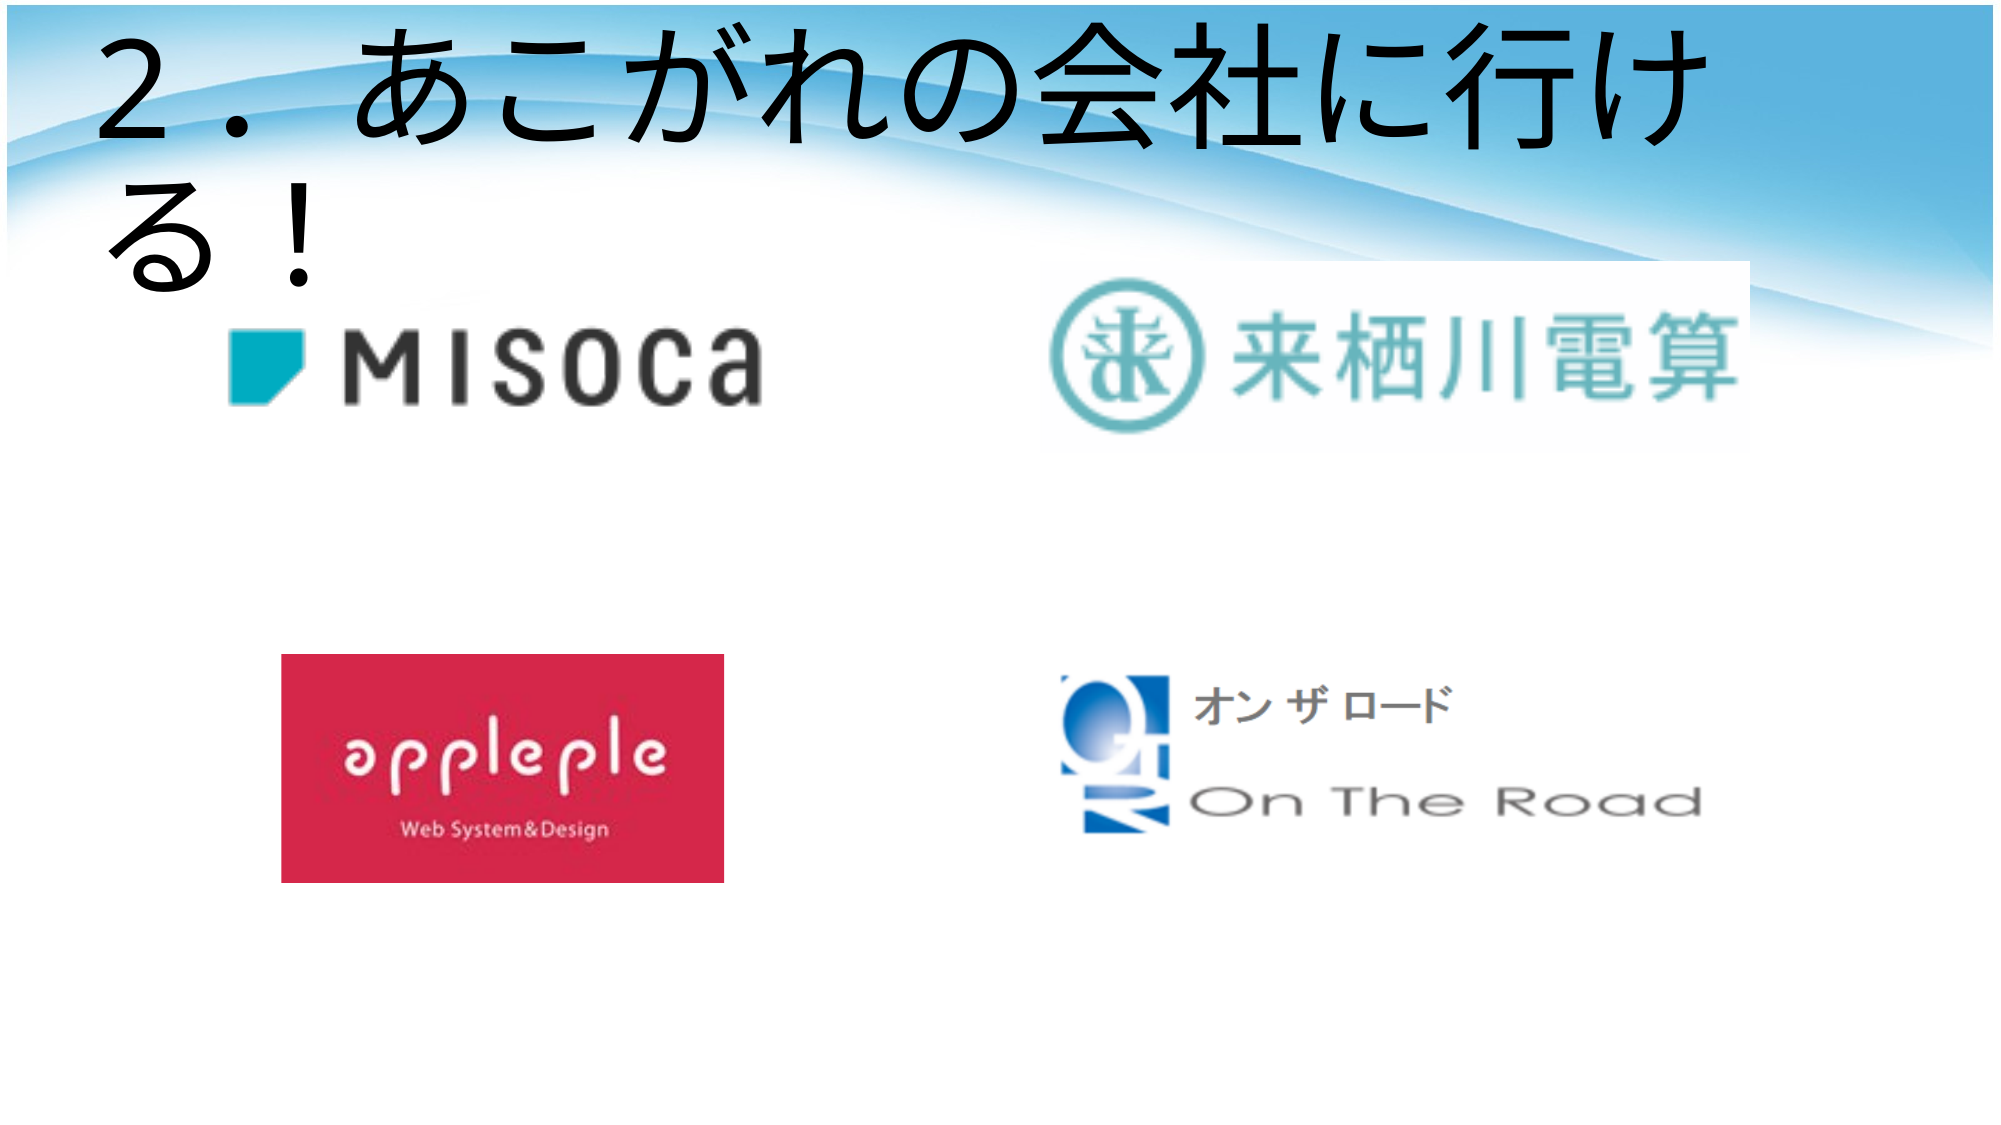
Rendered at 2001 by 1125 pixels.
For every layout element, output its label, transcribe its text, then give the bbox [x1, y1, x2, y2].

title 2．あこがれの会社に行ける！ [78, 0, 2000, 337]
picture [0, 0, 2001, 1125]
